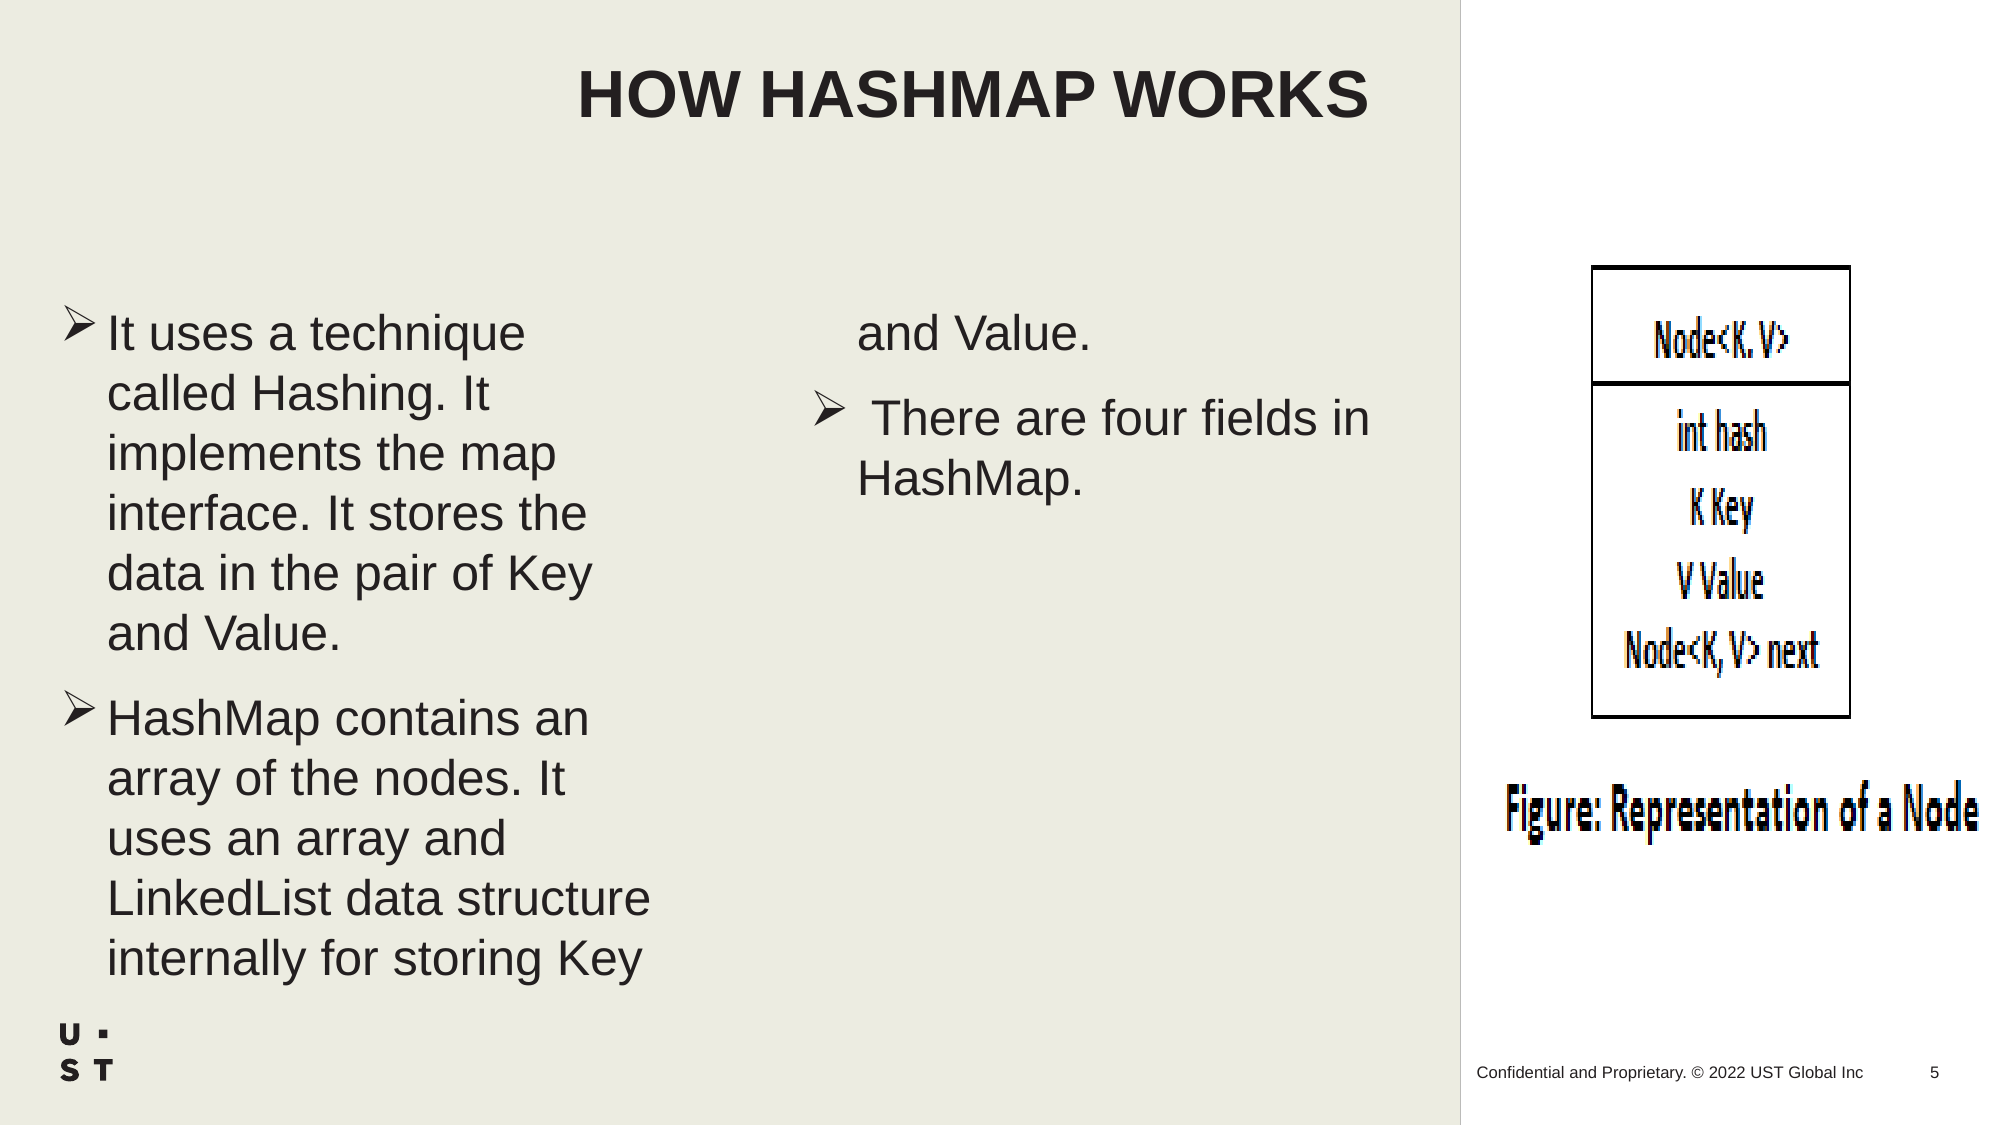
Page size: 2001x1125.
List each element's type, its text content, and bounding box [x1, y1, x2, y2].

picture [1479, 210, 2000, 911]
title HOW HASHMAP WORKS [60, 60, 1406, 210]
list It uses a technique called Hashing. It implements the map interface. It stores the data in the pair of Key and Value. HashMap contains an array of the nodes. It uses an array and LinkedList data structure internally for storing Key and Value. There are four fields in HashMap. [60, 299, 1406, 998]
